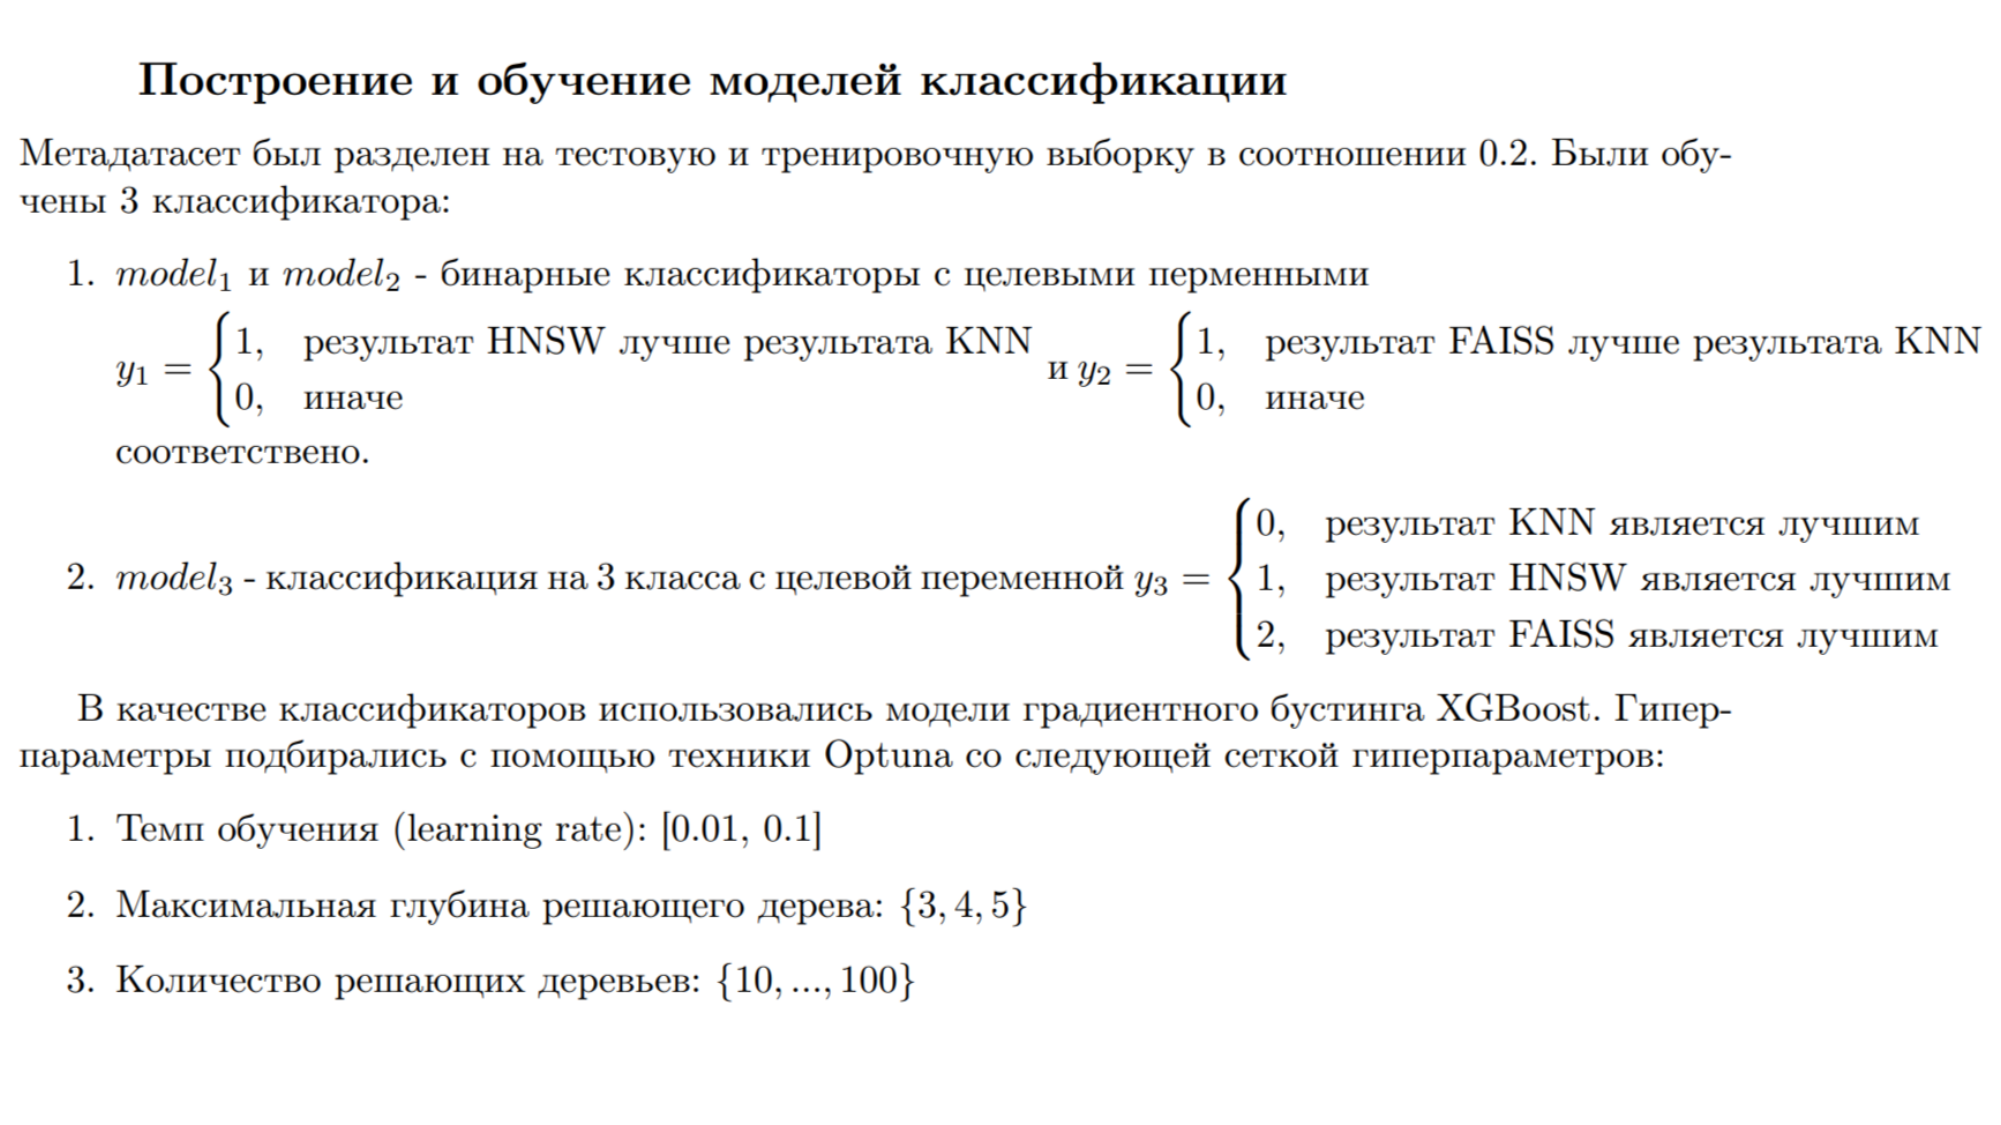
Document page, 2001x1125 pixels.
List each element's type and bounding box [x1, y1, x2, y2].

picture [0, 58, 2000, 1013]
